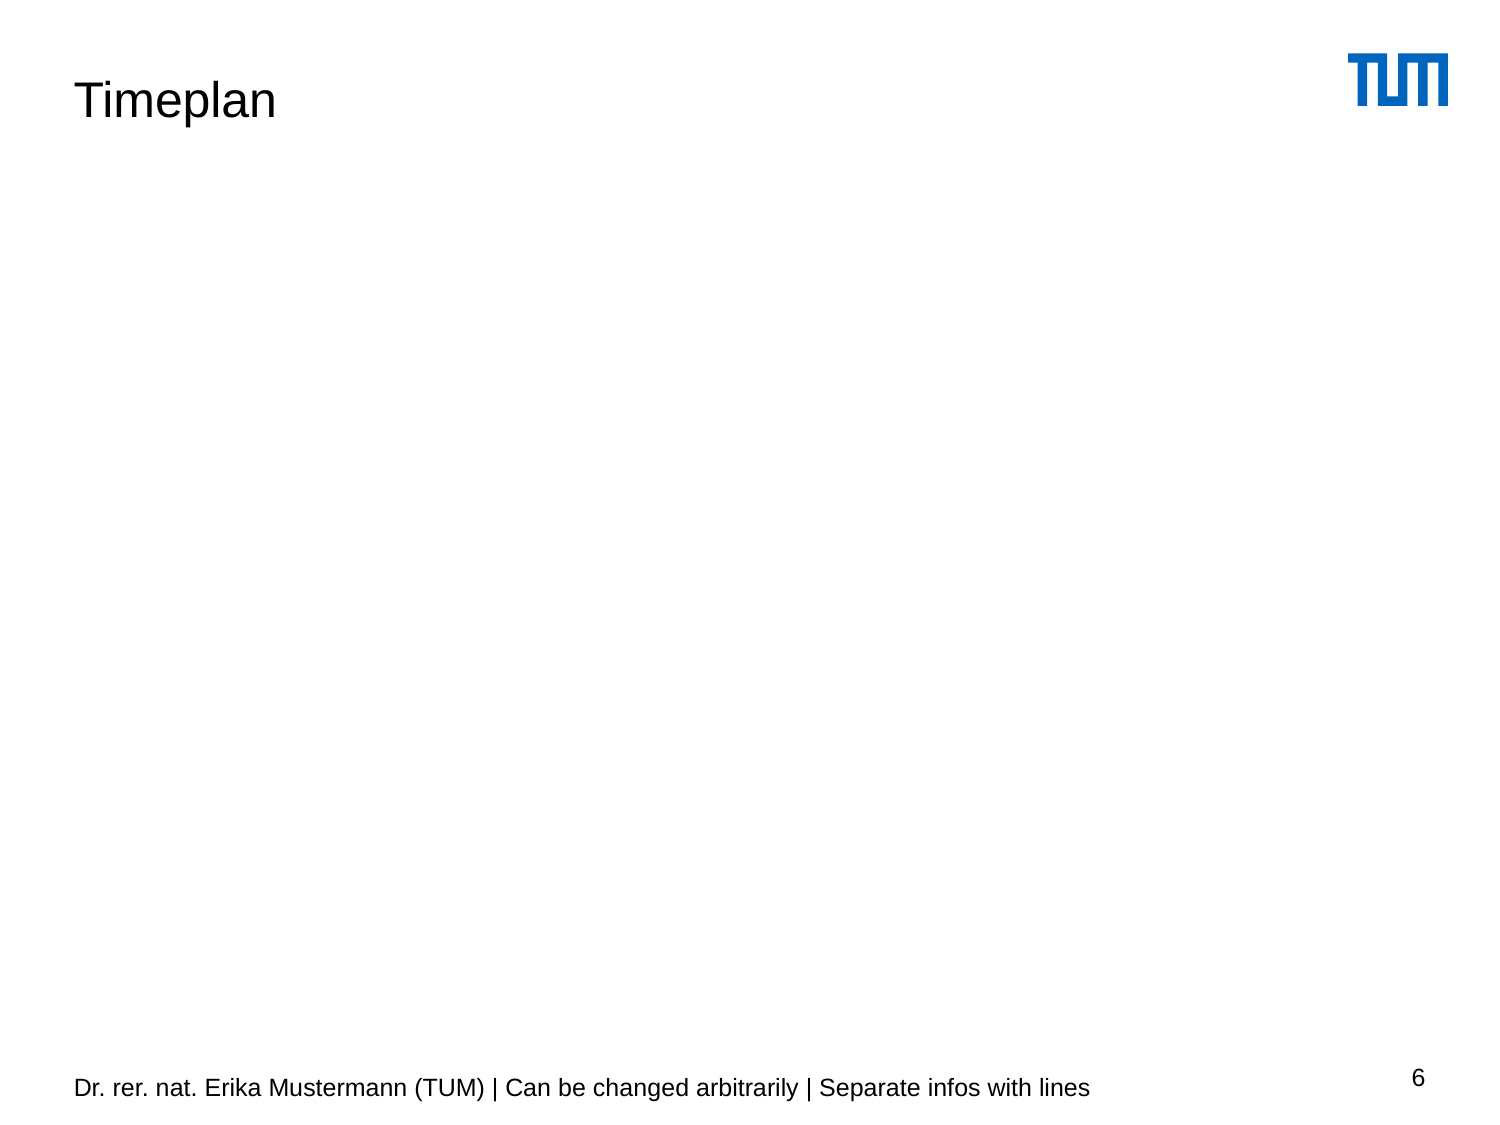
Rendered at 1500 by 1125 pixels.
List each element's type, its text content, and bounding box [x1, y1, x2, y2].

slide_number 6 [1273, 1054, 1441, 1115]
title Timeplan [58, 60, 1230, 120]
